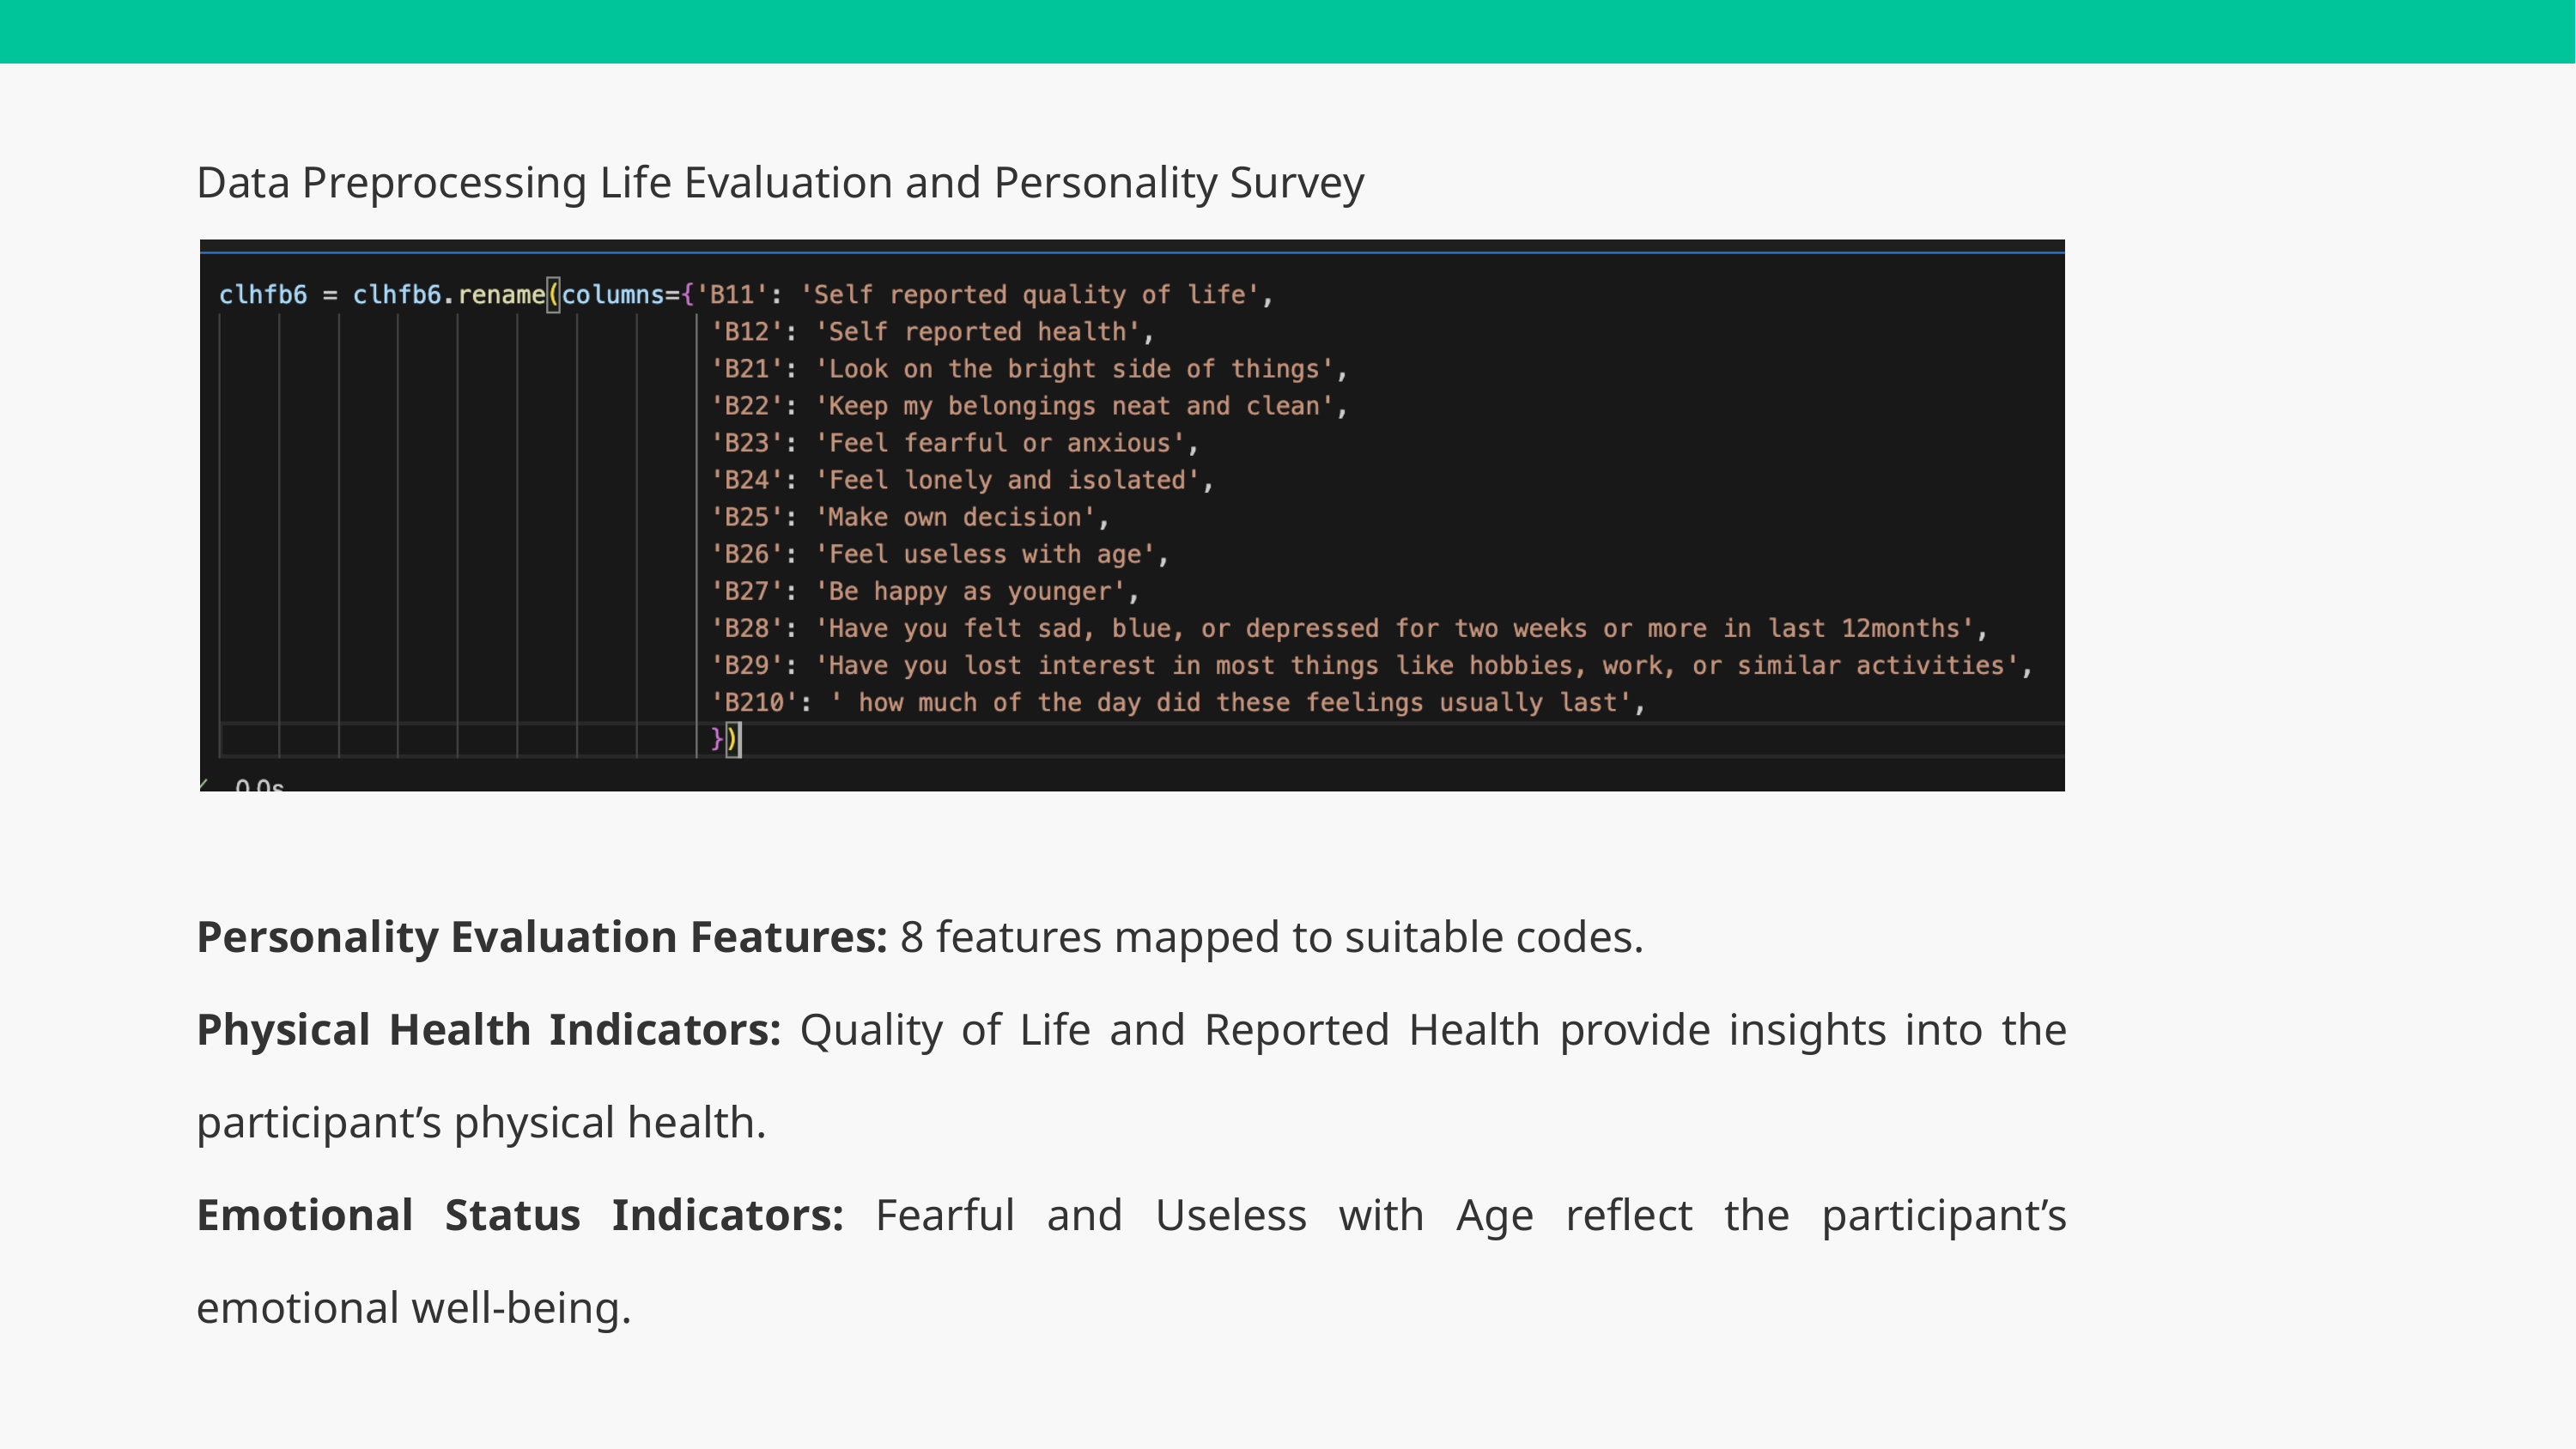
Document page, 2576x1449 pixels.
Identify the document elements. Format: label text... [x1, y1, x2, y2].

text_box [0, 0, 2575, 64]
picture [200, 239, 2065, 792]
text_box Data Preprocessing Life Evaluation and Personality Survey [196, 144, 1935, 207]
text_box Personality Evaluation Features: 8 features mapped to suitable codes. Physical Health Indicators: Quality of Life and Reported Health provide insights into the participant’s physical health. Emotional Status Indicators: Fearful and Useless with Age reflect the participant’s emotional well-being. [196, 868, 2069, 1425]
